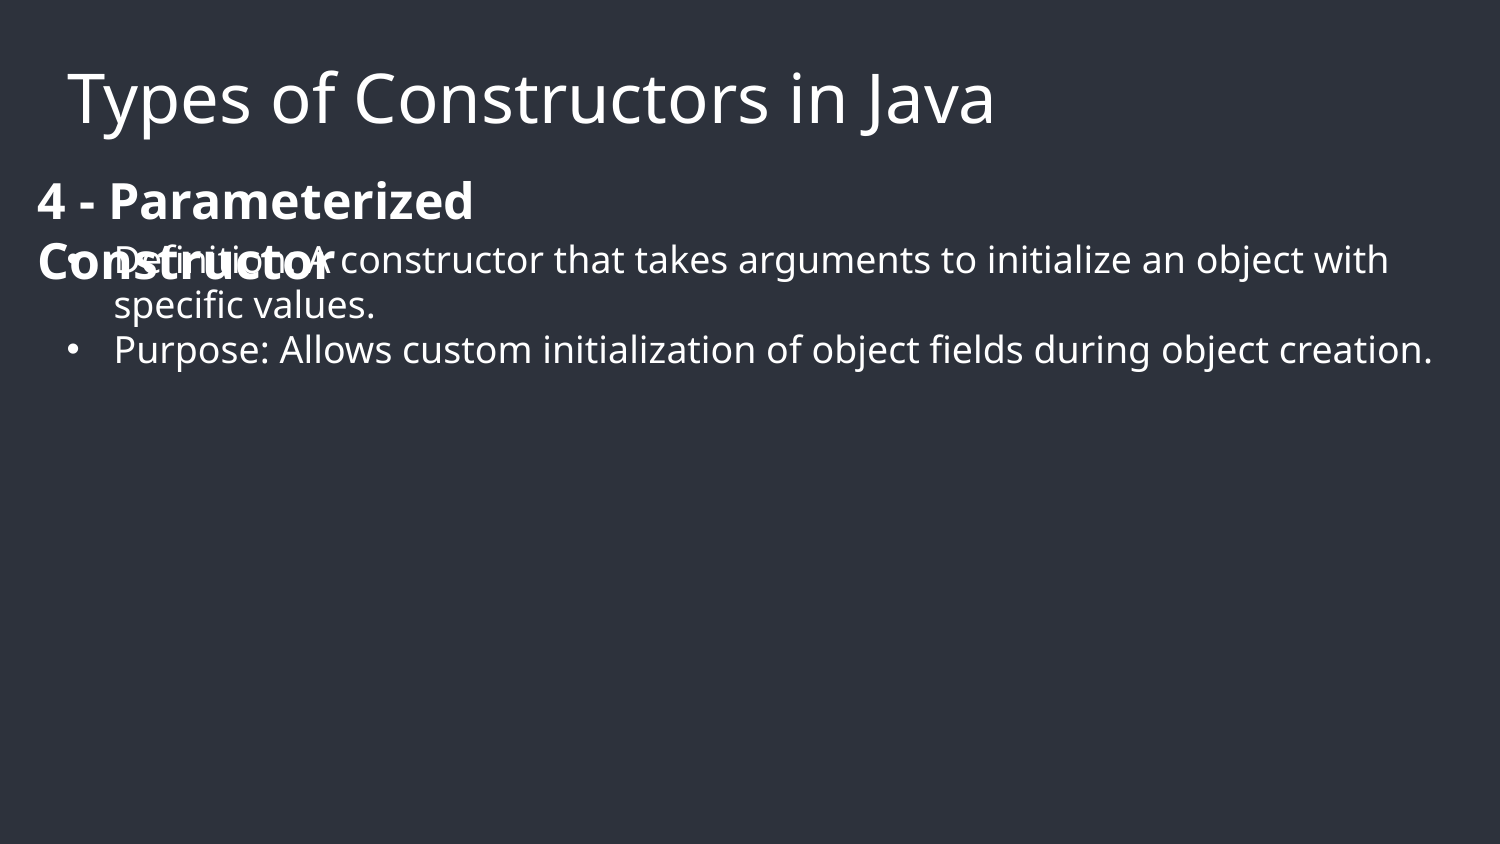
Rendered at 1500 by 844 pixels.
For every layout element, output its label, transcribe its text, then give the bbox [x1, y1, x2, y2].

text_box 4 - Parameterized Constructor [23, 101, 773, 357]
text_box Definition: A constructor that takes arguments to initialize an object with specific values. Purpose: Allows custom initialization of object fields during object creation. [51, 228, 1500, 379]
title Types of Constructors in Java [52, 40, 1316, 135]
